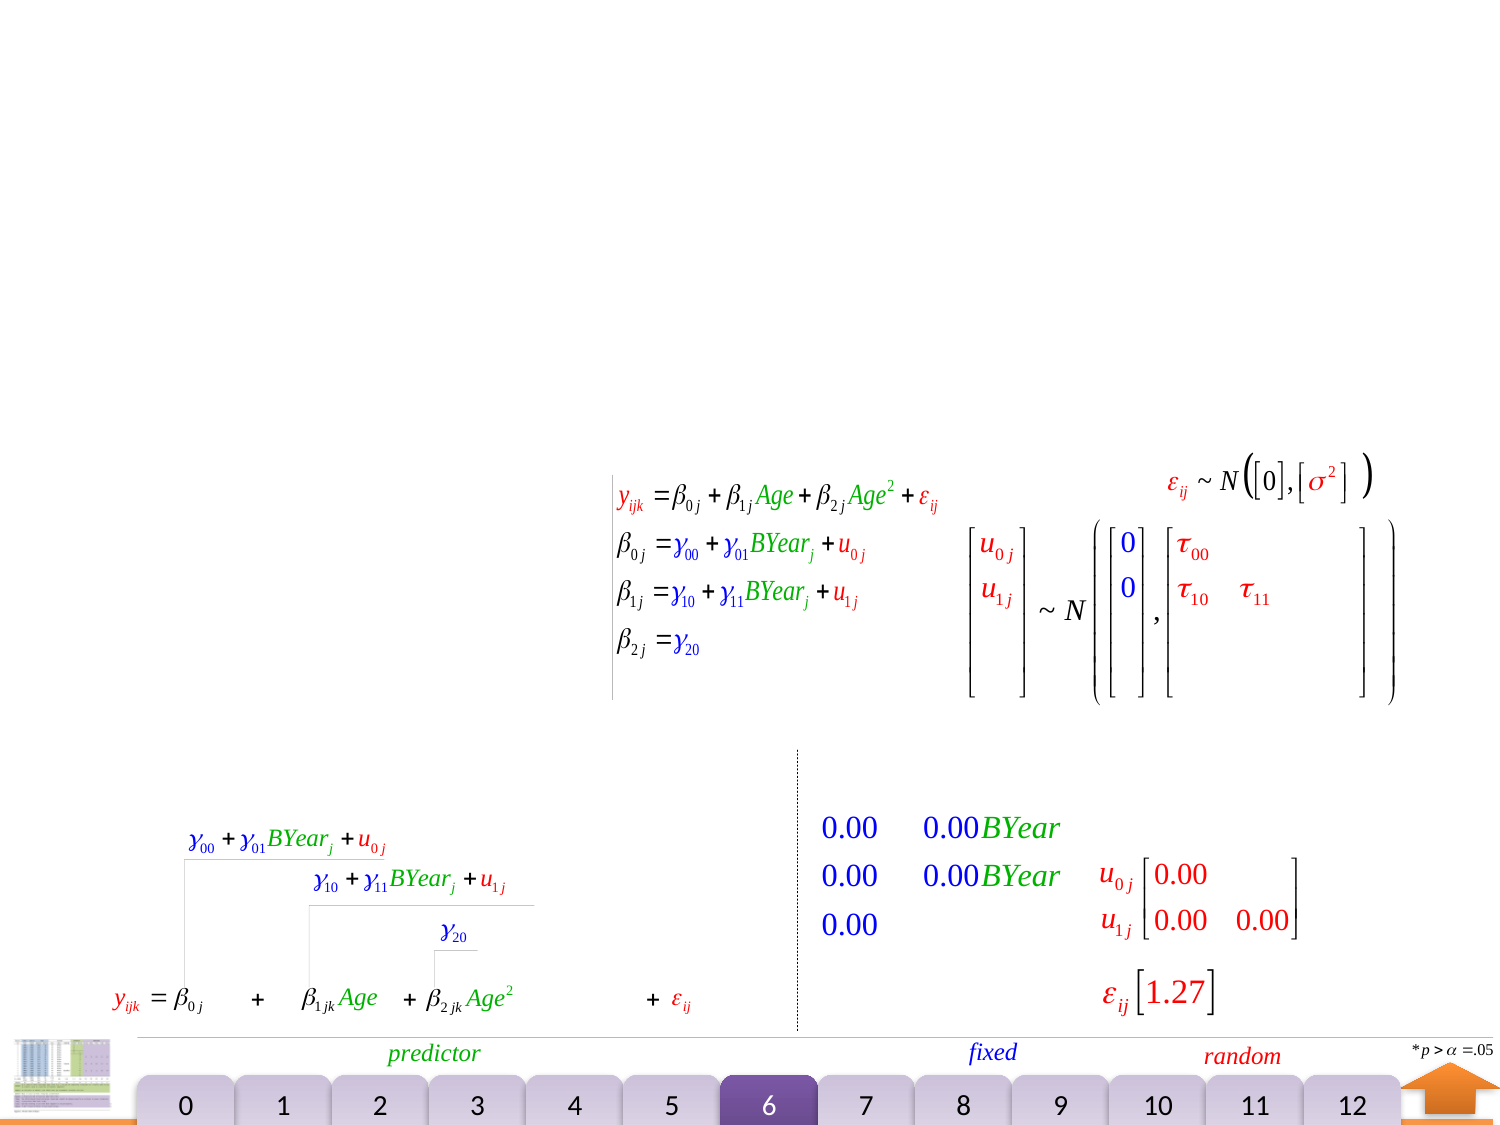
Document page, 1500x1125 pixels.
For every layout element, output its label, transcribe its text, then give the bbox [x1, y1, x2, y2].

text_box 10 [1109, 1074, 1204, 1121]
text_box 3 [428, 1074, 524, 1121]
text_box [107, 979, 167, 1020]
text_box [1162, 449, 1376, 518]
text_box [184, 821, 391, 859]
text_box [1095, 753, 1318, 948]
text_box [667, 979, 697, 1020]
text_box 2 [331, 1074, 427, 1121]
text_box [436, 911, 472, 950]
text_box 12 [1303, 1074, 1402, 1121]
picture [12, 1037, 113, 1113]
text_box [398, 988, 422, 1012]
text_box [246, 988, 270, 1012]
text_box 0 [137, 1074, 235, 1121]
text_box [168, 979, 209, 1020]
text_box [1199, 1041, 1286, 1071]
text_box 7 [817, 1074, 913, 1121]
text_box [309, 861, 512, 902]
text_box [816, 758, 885, 942]
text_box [918, 758, 1067, 942]
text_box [380, 1037, 488, 1072]
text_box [641, 988, 662, 1012]
text_box 4 [526, 1074, 621, 1121]
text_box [961, 512, 1404, 713]
text_box 9 [1012, 1074, 1107, 1121]
text_box 8 [914, 1074, 1009, 1121]
text_box 1 [236, 1074, 329, 1121]
text_box [1404, 1072, 1500, 1115]
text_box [296, 979, 383, 1020]
text_box 11 [1206, 1074, 1302, 1121]
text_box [1096, 960, 1232, 1025]
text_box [612, 471, 943, 703]
text_box 6 [720, 1074, 816, 1121]
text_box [1410, 1040, 1497, 1063]
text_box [421, 978, 518, 1022]
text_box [960, 1037, 1026, 1071]
text_box 5 [623, 1074, 718, 1121]
